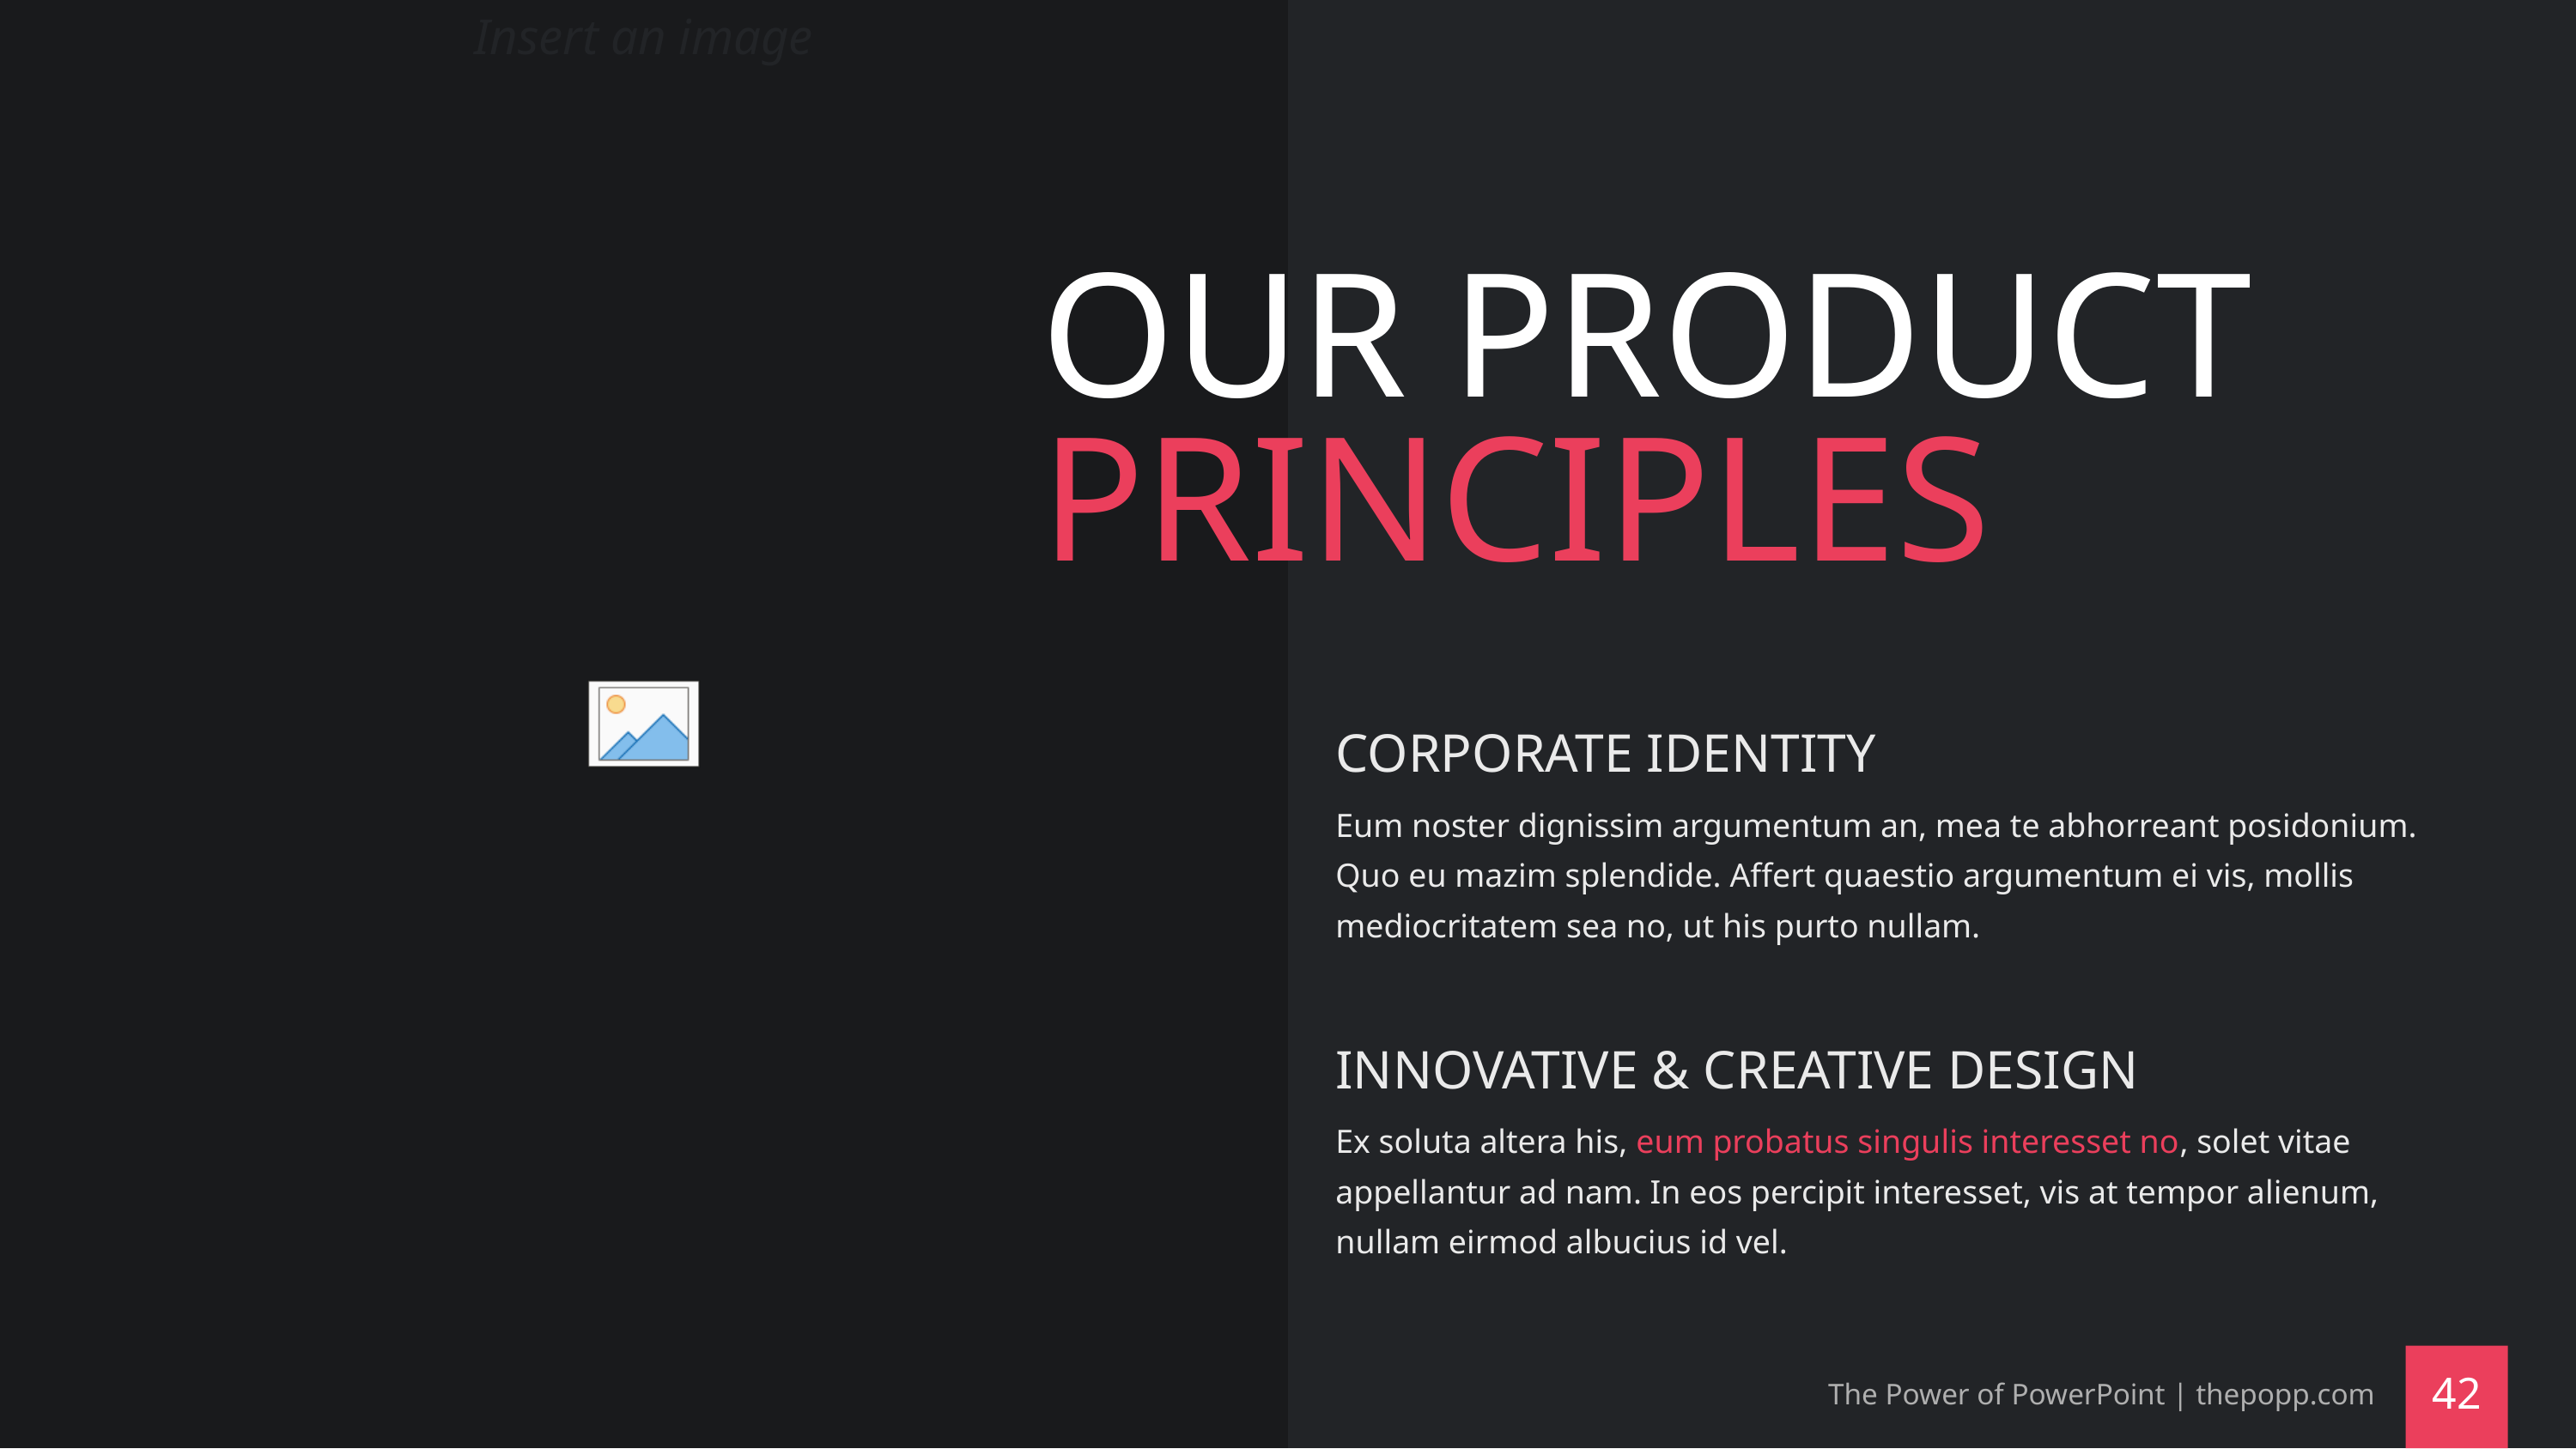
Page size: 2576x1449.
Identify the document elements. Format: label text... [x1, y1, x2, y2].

title OUR PRODUCT PRINCIPLES [1288, 196, 2462, 601]
slide_number 42 [2404, 1356, 2509, 1434]
list Ex soluta altera his, eum probatus singulis interesset no, solet vitae appellantur ad nam. In eos percipit interesset, vis at tempor alienum, nullam eirmod albucius id vel. [1322, 1103, 2462, 1314]
list CORPORATE IDENTITY [1322, 713, 2462, 787]
list Eum noster dignissim argumentum an, mea te abhorreant posidonium. Quo eu mazim splendide. Affert quaestio argumentum ei vis, mollis mediocritatem sea no, ut his purto nullam. [1322, 787, 2462, 997]
list INNOVATIVE & CREATIVE DESIGN [1322, 1029, 2462, 1103]
footer The Power of PowerPoint | thepopp.com [1519, 1356, 2389, 1434]
picture [0, 0, 1288, 1449]
